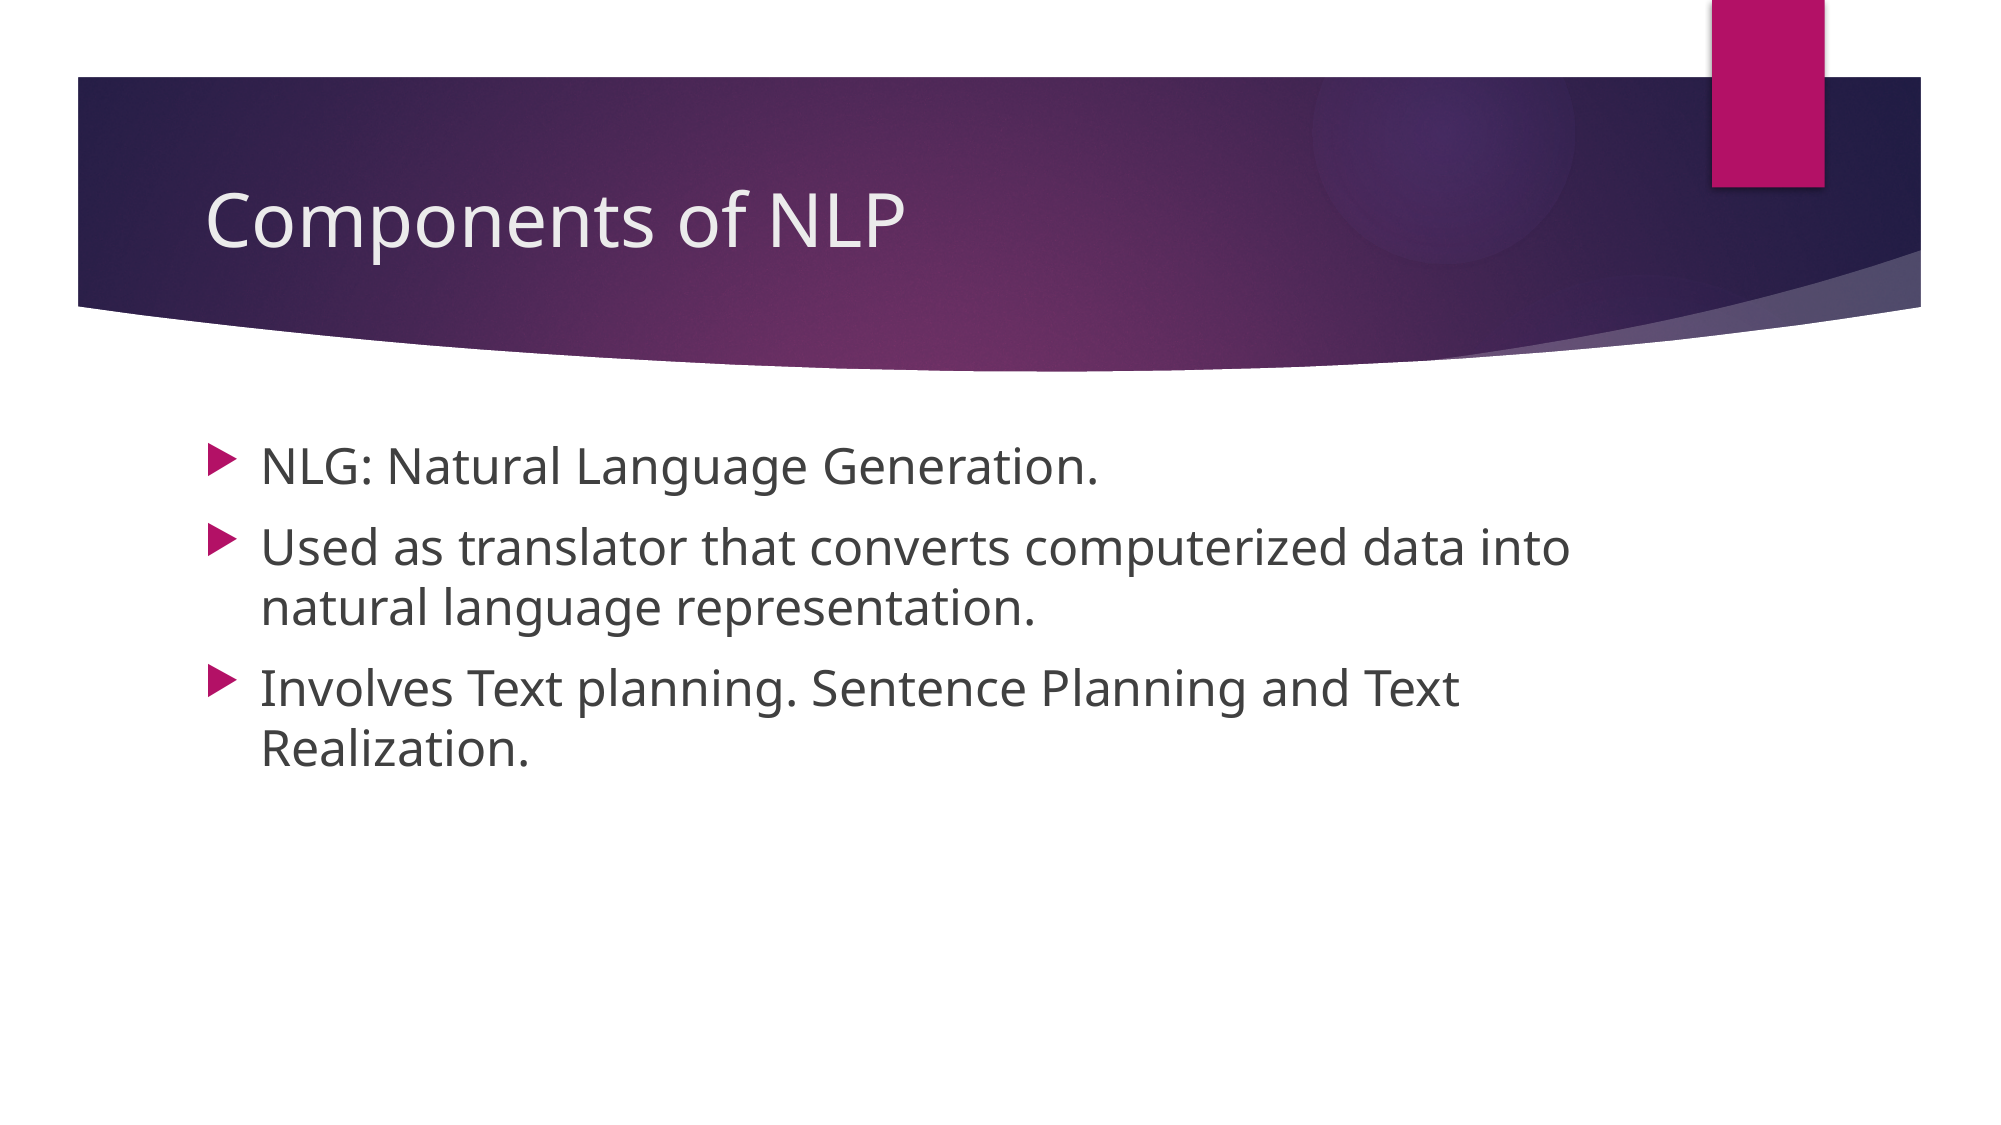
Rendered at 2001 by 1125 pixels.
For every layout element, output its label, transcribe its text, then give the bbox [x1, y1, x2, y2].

title Components of NLP [189, 159, 1627, 276]
list NLG: Natural Language Generation. Used as translator that converts computerized data into natural language representation. Involves Text planning. Sentence Planning and Text Realization. [189, 427, 1638, 988]
